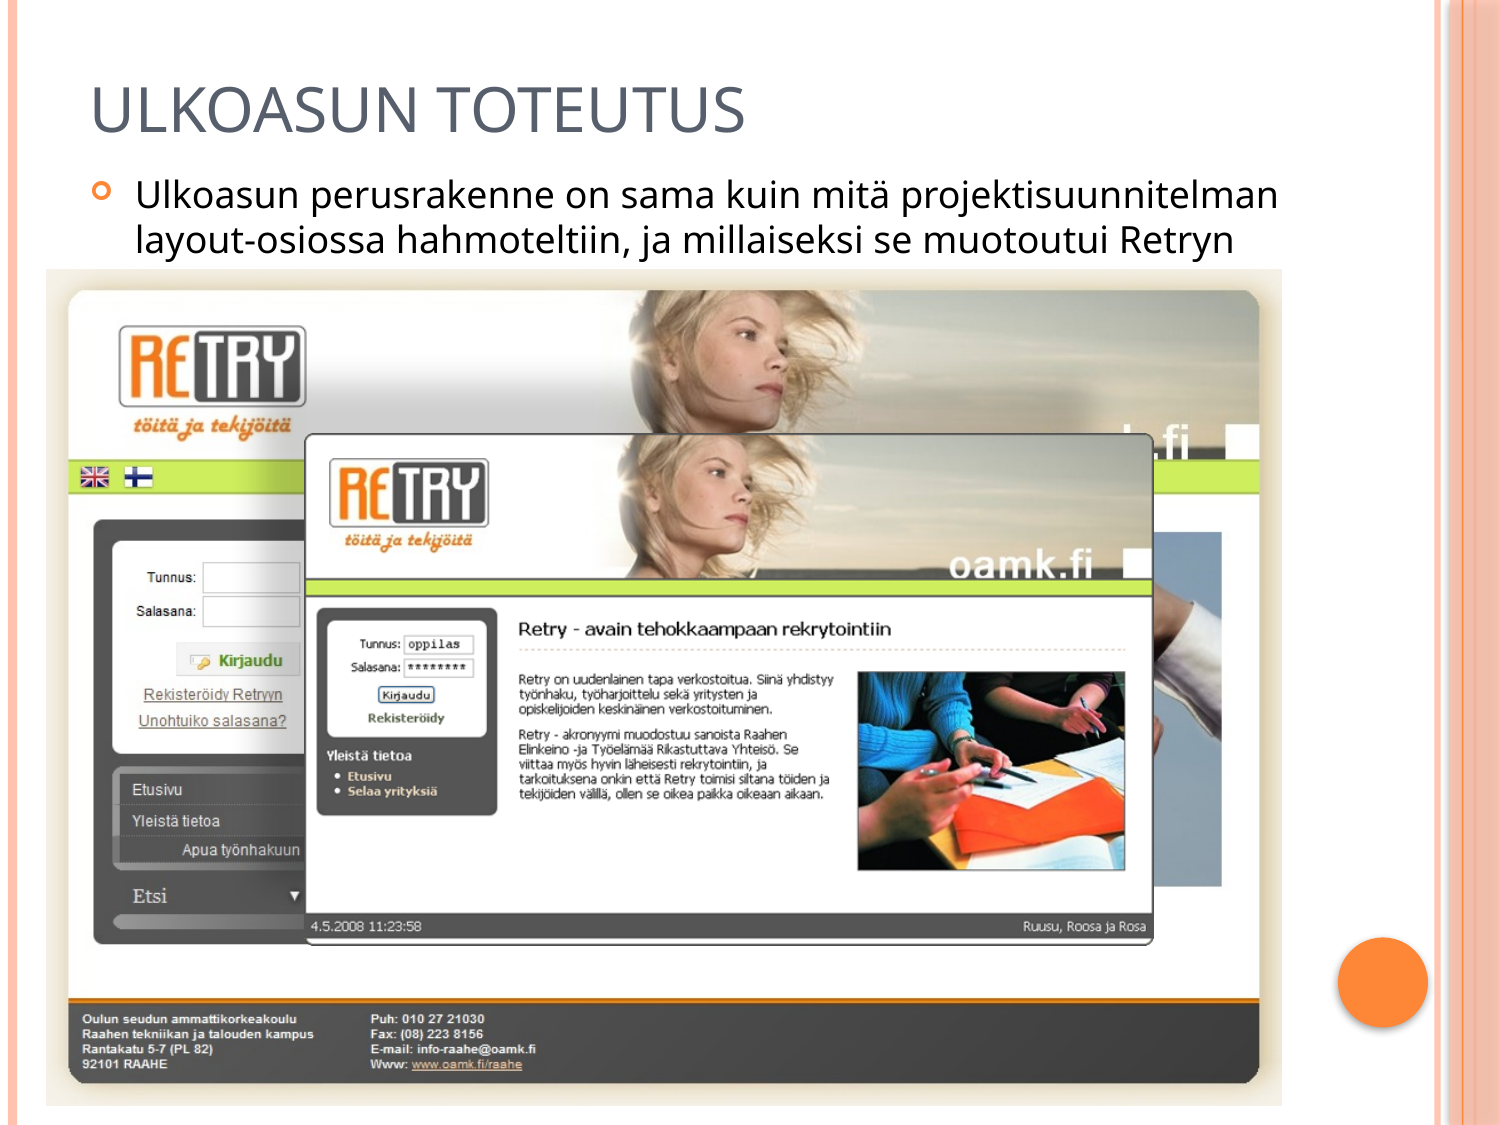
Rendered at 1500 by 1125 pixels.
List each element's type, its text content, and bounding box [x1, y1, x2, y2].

list Ulkoasun perusrakenne on sama kuin mitä projektisuunnitelman layout-osiossa hahmoteltiin, ja millaiseksi se muotoutui Retryn ensimmäisessä versiossa. [75, 164, 1300, 1062]
picture [46, 268, 1283, 1107]
title Ulkoasun toteutus [75, 45, 1300, 153]
